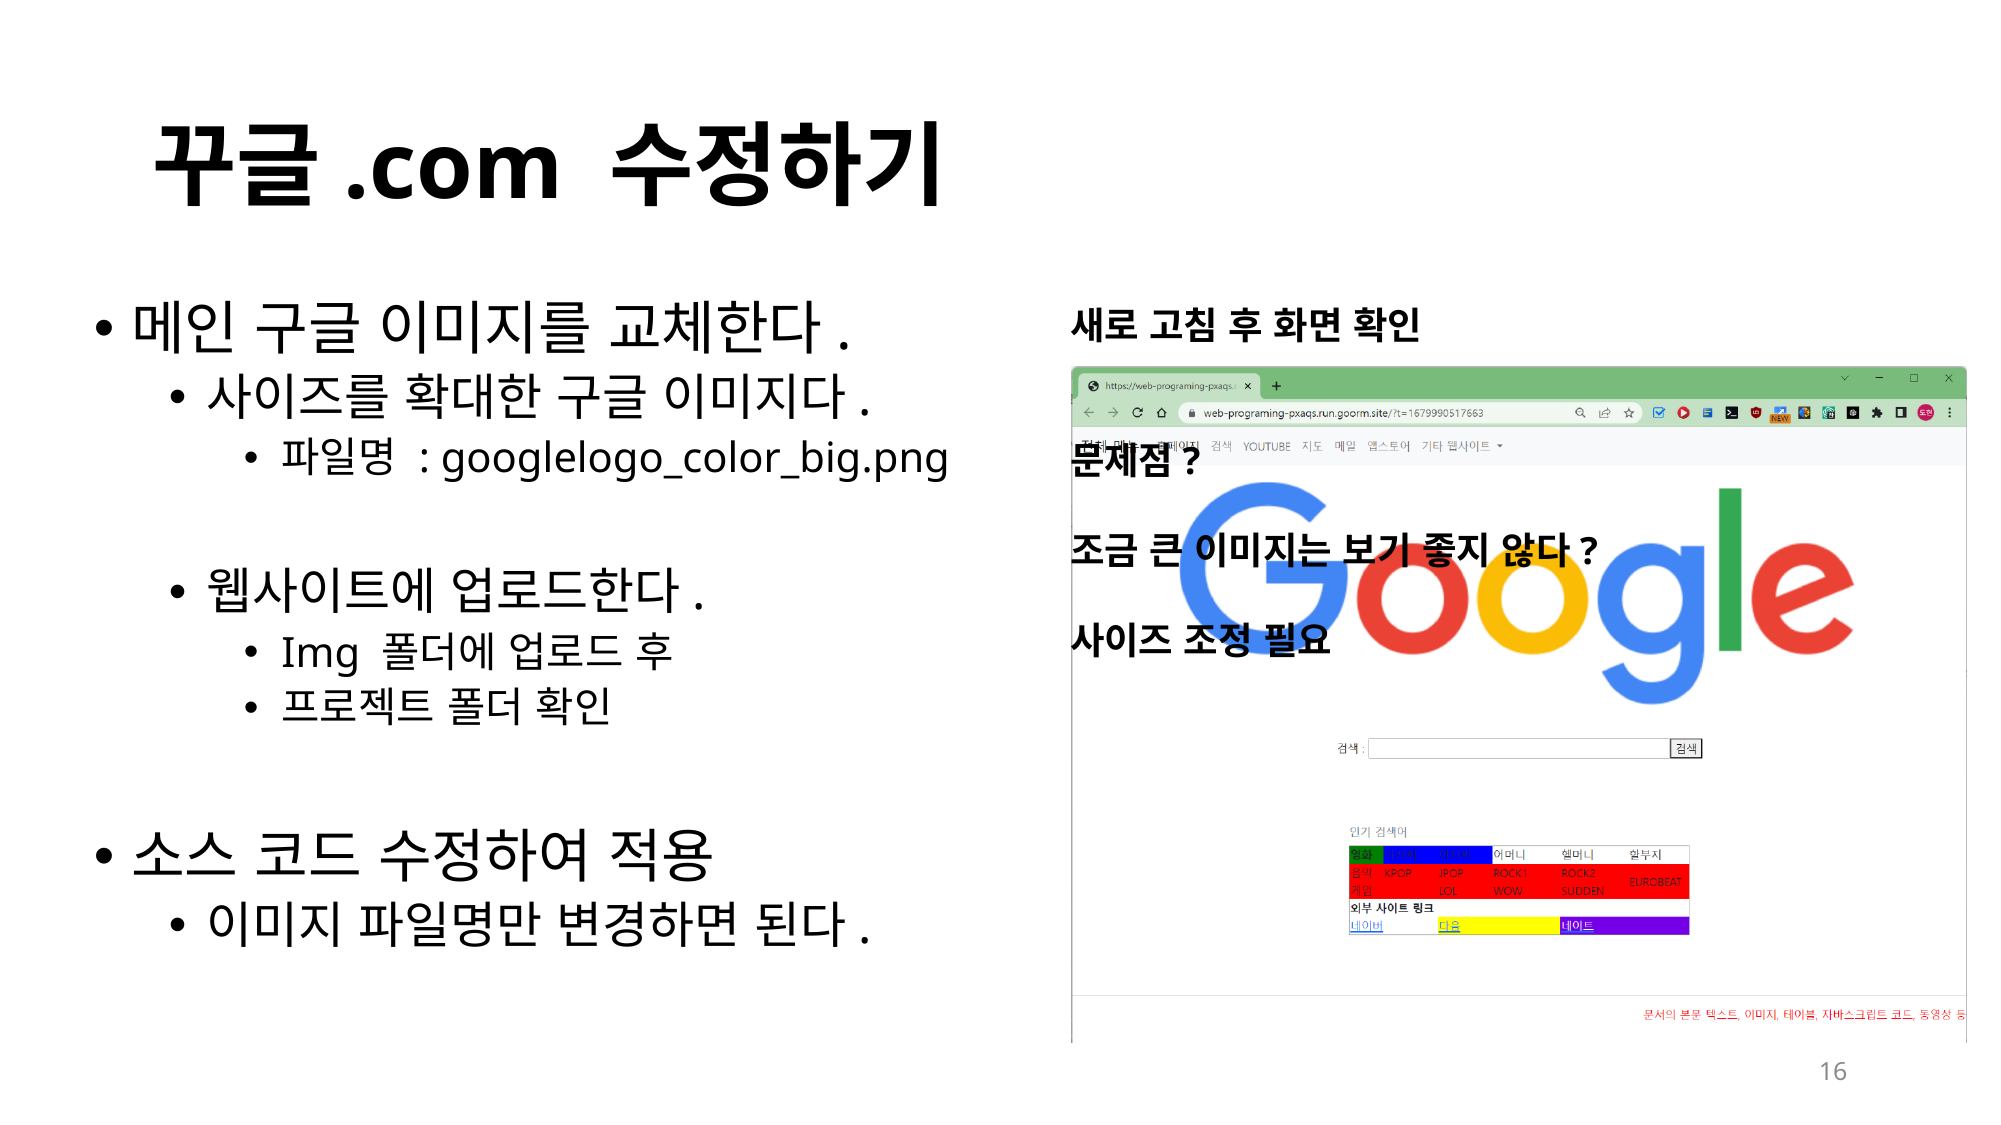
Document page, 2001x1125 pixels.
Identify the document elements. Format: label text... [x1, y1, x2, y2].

picture [1071, 366, 1967, 1043]
list 메인 구글 이미지를 교체한다. 사이즈를 확대한 구글 이미지다. 파일명 : googlelogo_color_big.png 웹사이트에 업로드한다. Img 폴더에 업로드 후 프로젝트 폴더 확인 소스 코드 수정하여 적용 이미지 파일명만 변경하면 된다. [79, 291, 1863, 1090]
text_box 새로 고침 후 화면 확인 문제점? 조금 큰 이미지는 보기 좋지 않다? 사이즈 조정 필요 [1055, 294, 1863, 670]
slide_number 16 [1412, 1043, 1863, 1103]
title 꾸글.com 수정하기 [137, 59, 1863, 278]
